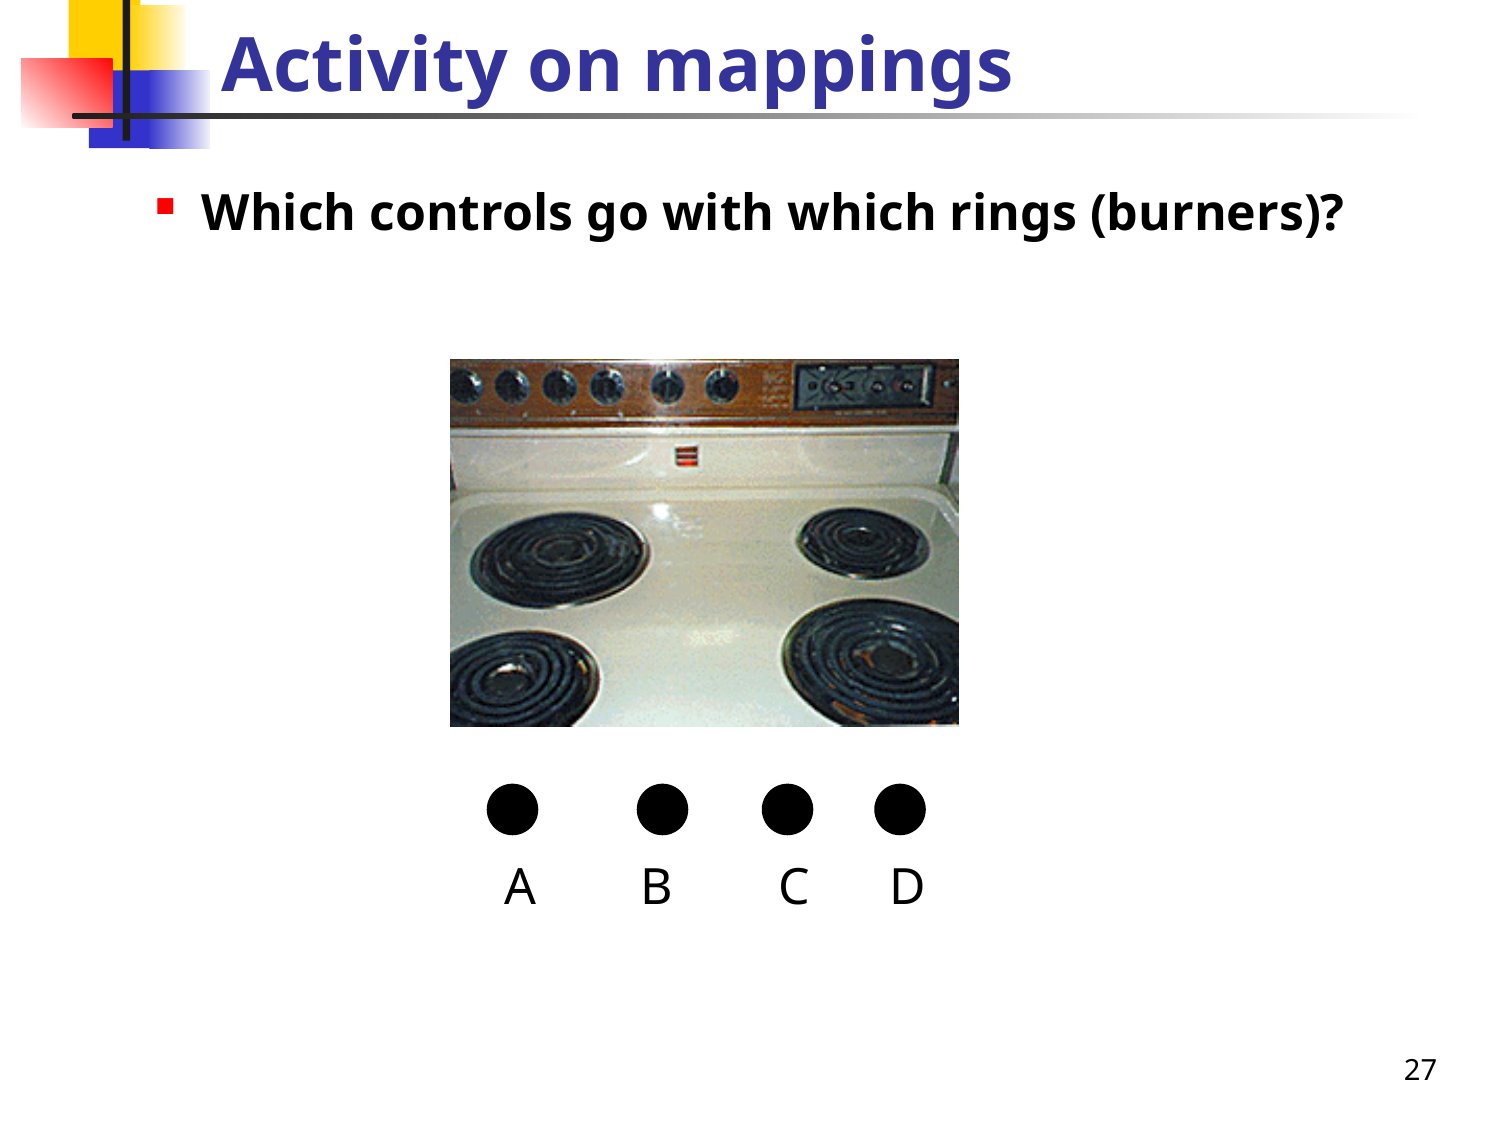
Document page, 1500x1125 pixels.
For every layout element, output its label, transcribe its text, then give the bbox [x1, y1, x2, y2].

text_box D [875, 846, 942, 922]
text_box [875, 784, 926, 835]
text_box A [489, 846, 552, 922]
text_box C [763, 846, 825, 922]
title Activity on mappings [206, 18, 1486, 115]
list Which controls go with which rings (burners)? [64, 172, 1436, 848]
slide_number 27 [1139, 1022, 1453, 1099]
text_box [637, 784, 688, 835]
text_box B [625, 846, 688, 922]
text_box [762, 784, 813, 835]
picture [449, 359, 959, 727]
text_box [487, 784, 538, 835]
